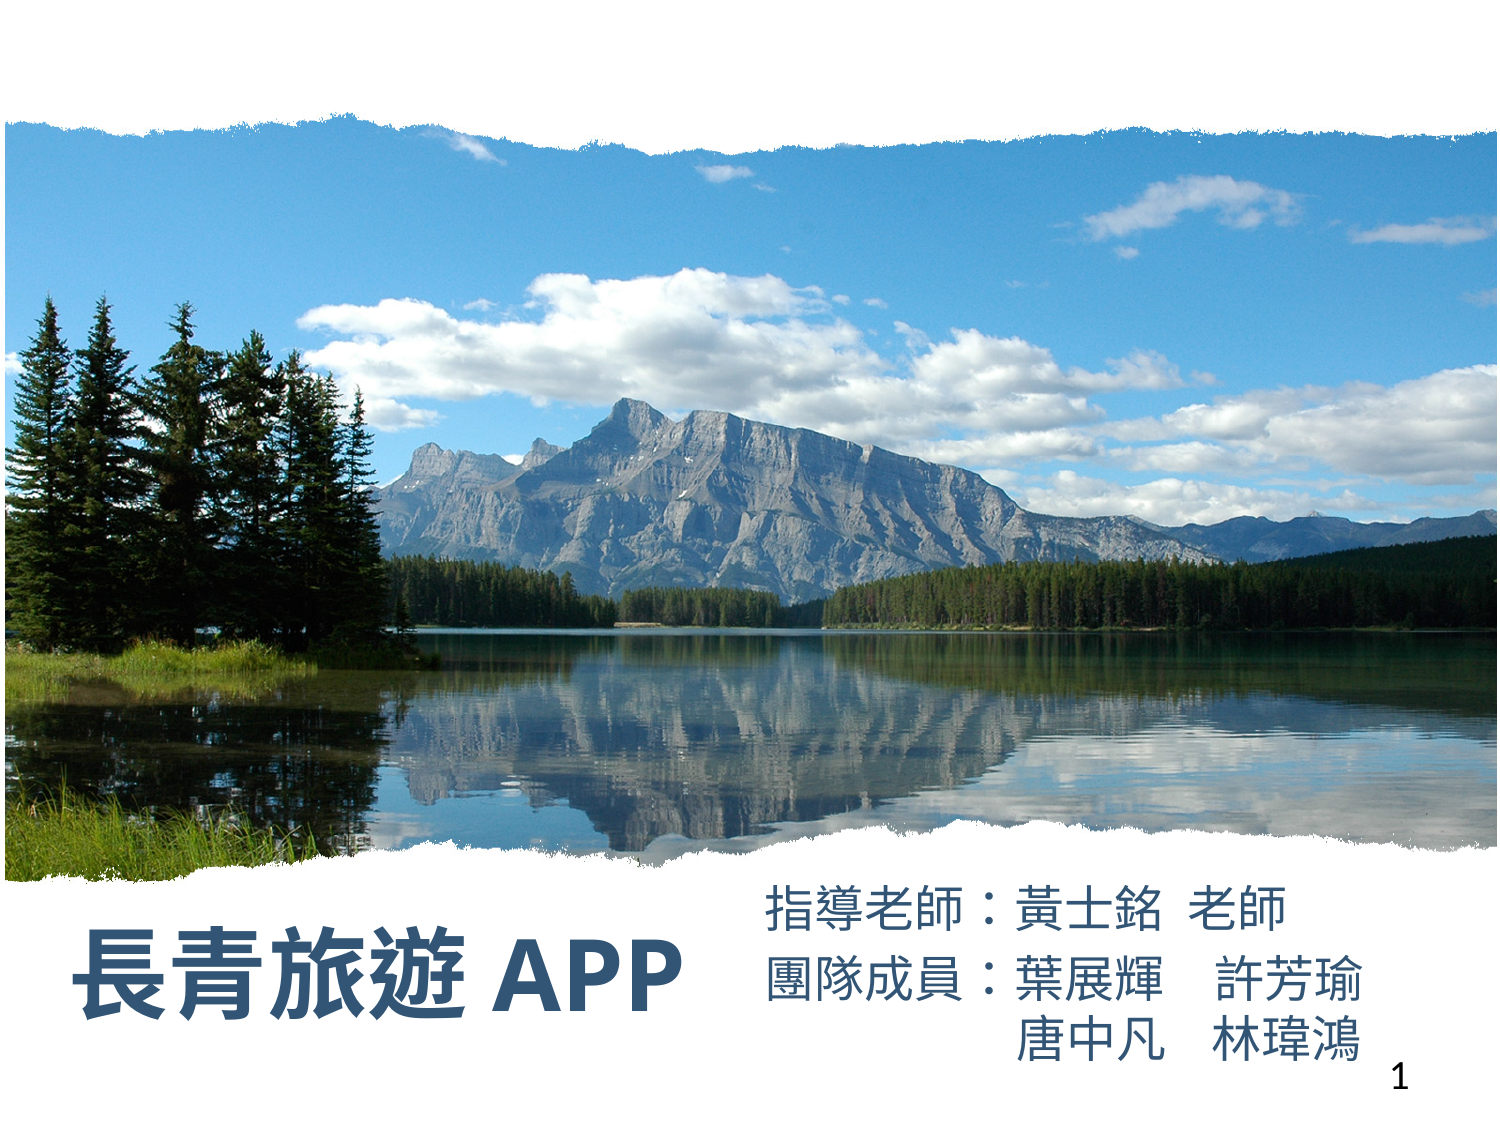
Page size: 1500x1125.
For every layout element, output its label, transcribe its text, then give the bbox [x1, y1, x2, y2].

text_box 團隊成員：葉展輝 許芳瑜 唐中凡 林瑋鴻 [750, 945, 1388, 1125]
slide_number 1 [1074, 1042, 1425, 1103]
text_box 指導老師：黃士銘 老師 [749, 869, 1407, 945]
title 長青旅遊APP [52, 869, 750, 954]
picture [0, 0, 1500, 1125]
